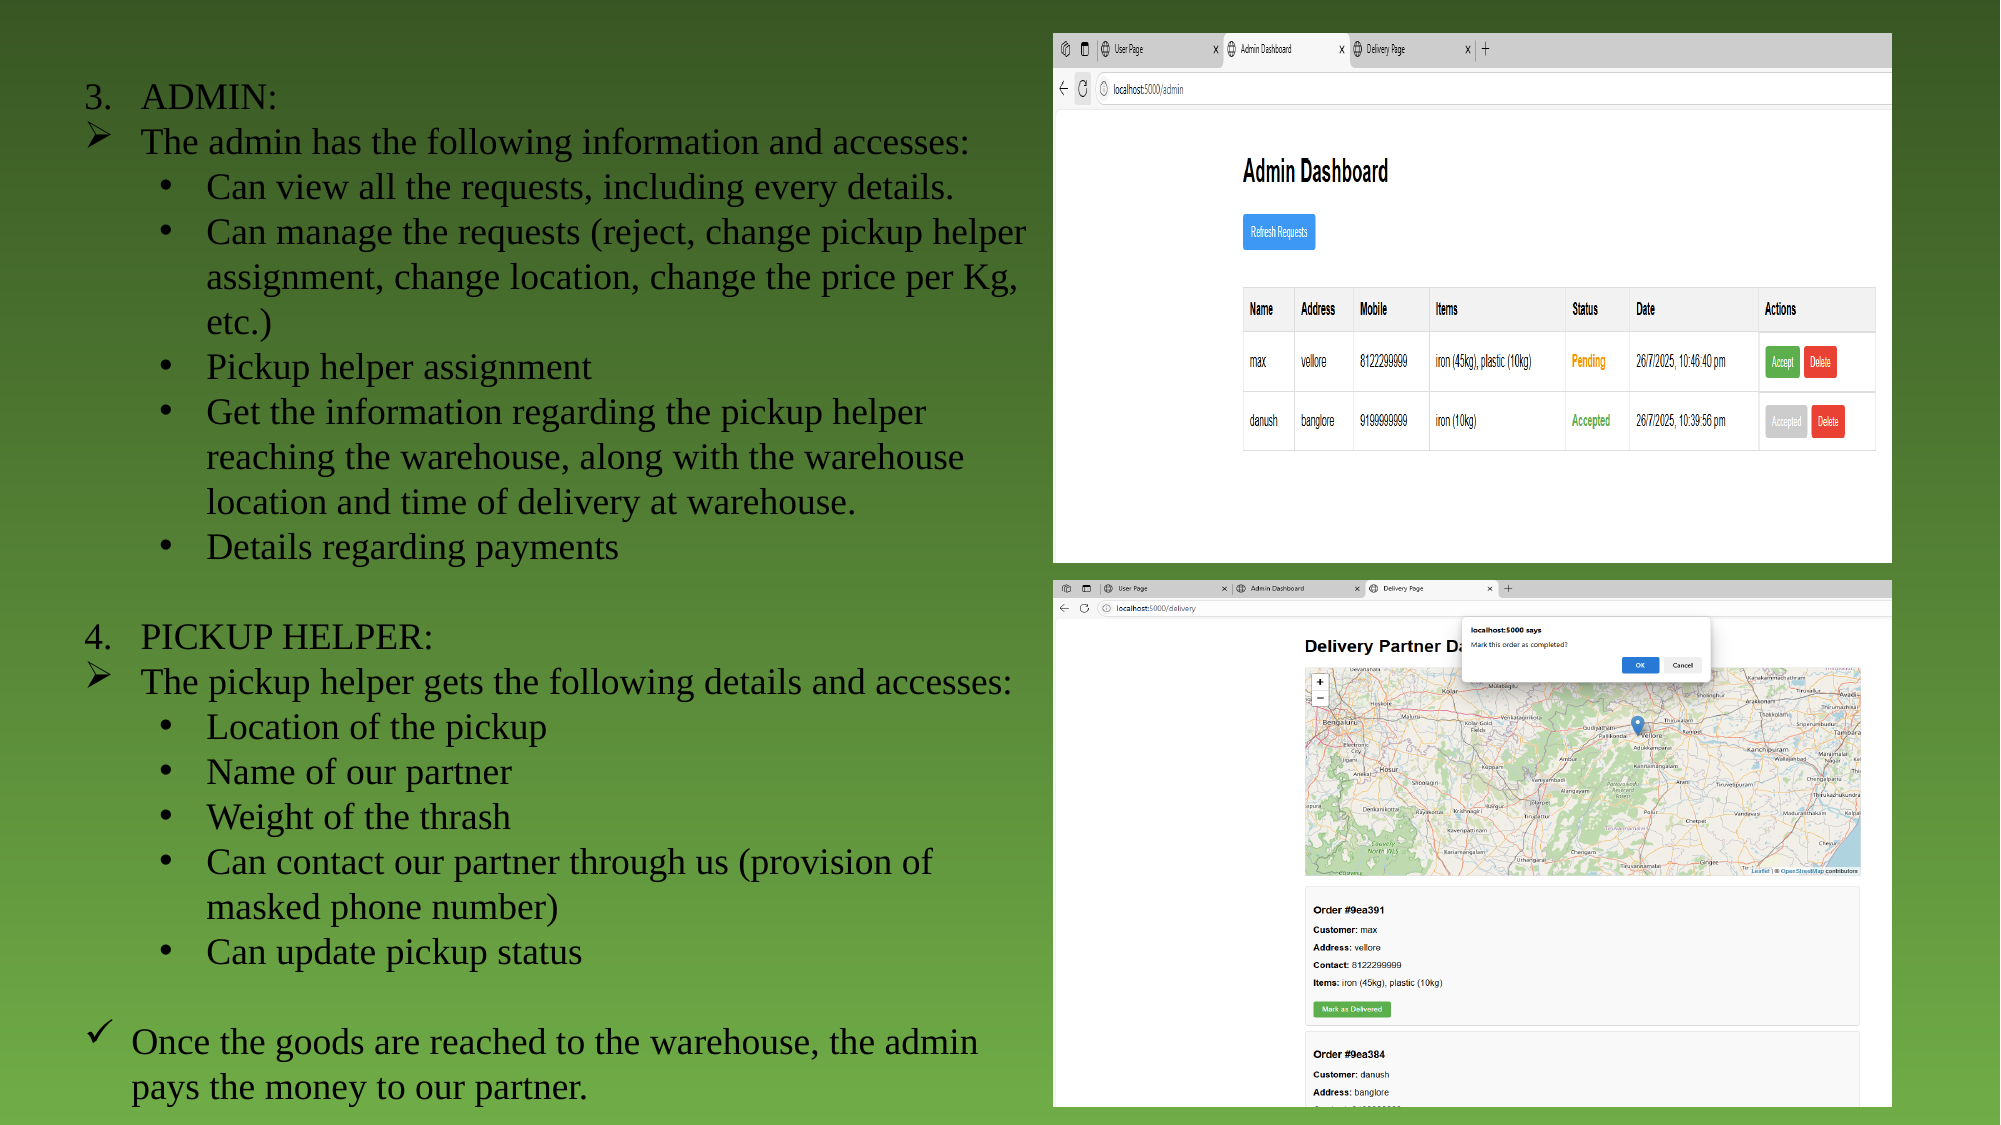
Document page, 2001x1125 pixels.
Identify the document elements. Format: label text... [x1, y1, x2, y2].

text_box ADMIN: The admin has the following information and accesses: Can view all the requests, including every details. Can manage the requests (reject, change pickup helper assignment, change location, change the price per Kg, etc.) Pickup helper assignment Get the information regarding the pickup helper reaching the warehouse, along with the warehouse location and time of delivery at warehouse. Details regarding payments PICKUP HELPER: The pickup helper gets the following details and accesses: Location of the pickup Name of our partner Weight of the thrash Can contact our partner through us (provision of masked phone number) Can update pickup status Once the goods are reached to the warehouse, the admin pays the money to our partner. [69, 64, 1054, 1125]
picture [1053, 33, 1892, 563]
picture [1053, 580, 1892, 1107]
